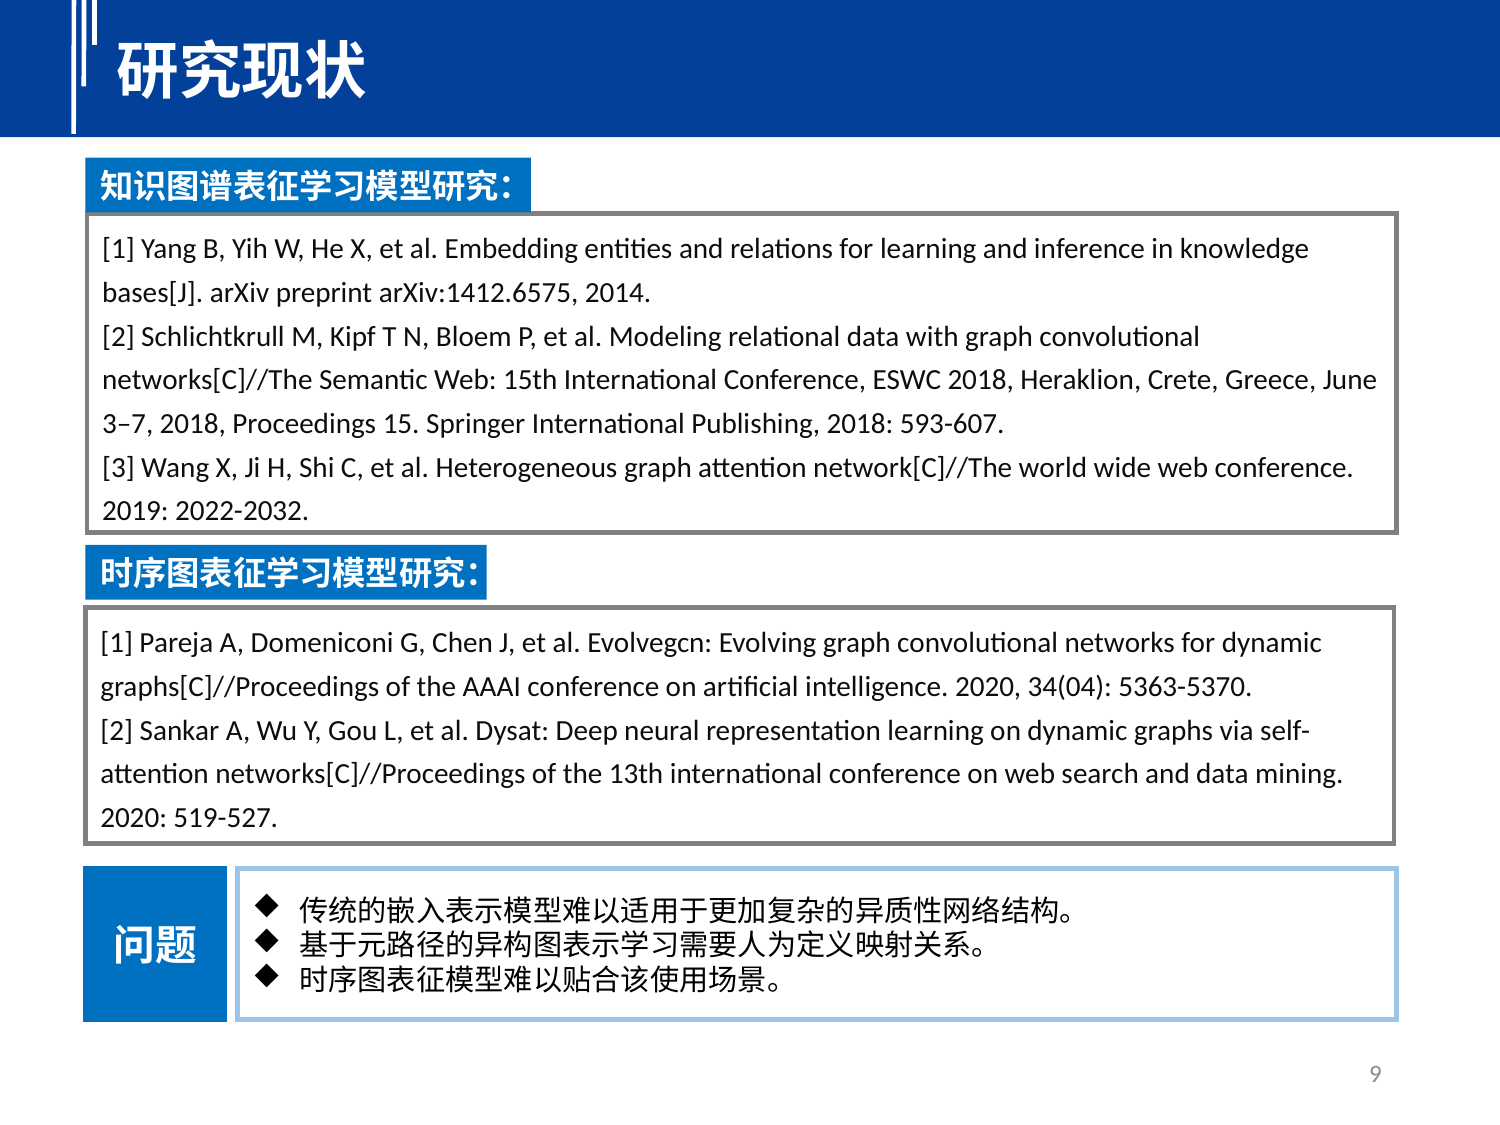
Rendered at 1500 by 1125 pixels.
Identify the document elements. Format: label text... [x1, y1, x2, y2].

text_box [0, 0, 1500, 138]
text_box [85, 868, 1397, 1020]
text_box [85, 157, 1397, 533]
slide_number 9 [1059, 1042, 1397, 1103]
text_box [85, 544, 1394, 844]
text_box 研究现状 [102, 23, 1471, 114]
